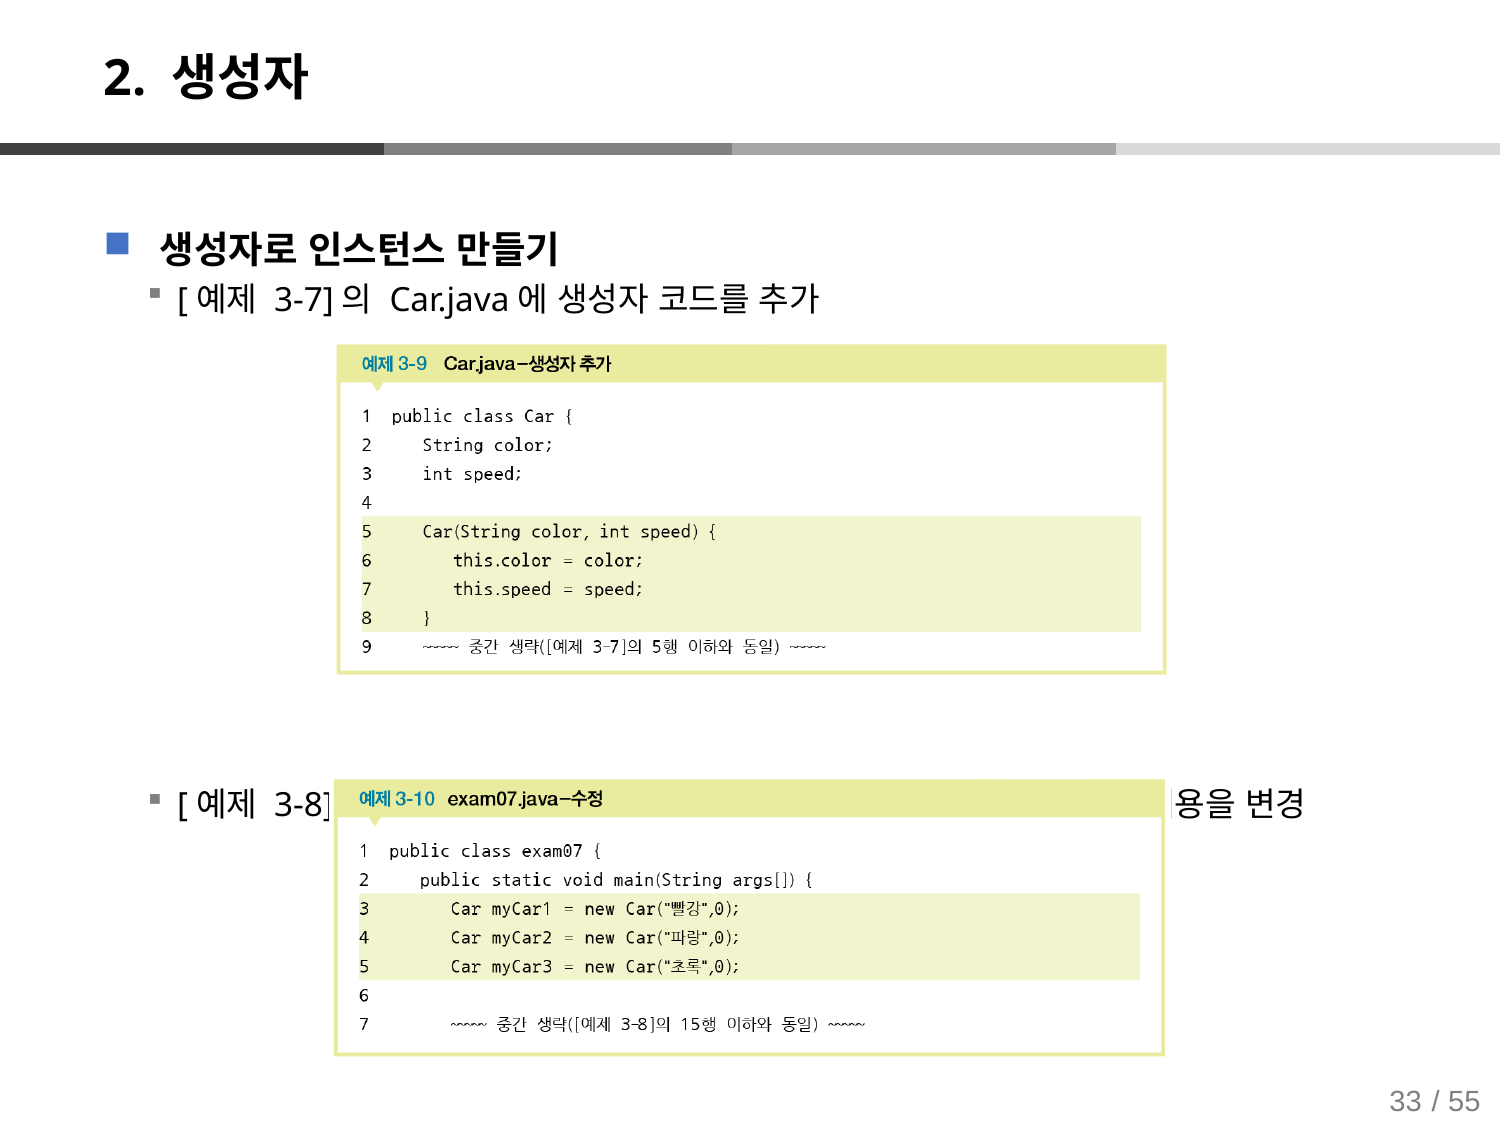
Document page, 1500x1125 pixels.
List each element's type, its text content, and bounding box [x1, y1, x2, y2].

picture [329, 772, 1171, 1062]
picture [326, 333, 1174, 680]
list 생성자로 인스턴스 만들기 [예제 3-7]의 Car.java에 생성자 코드를 추가 [예제 3-8]의 Car 클래스를 사용한 myCar1, myCar2, myCar3의 내용을 변경 [88, 196, 1436, 1083]
title 2. 생성자 [88, 30, 1211, 121]
